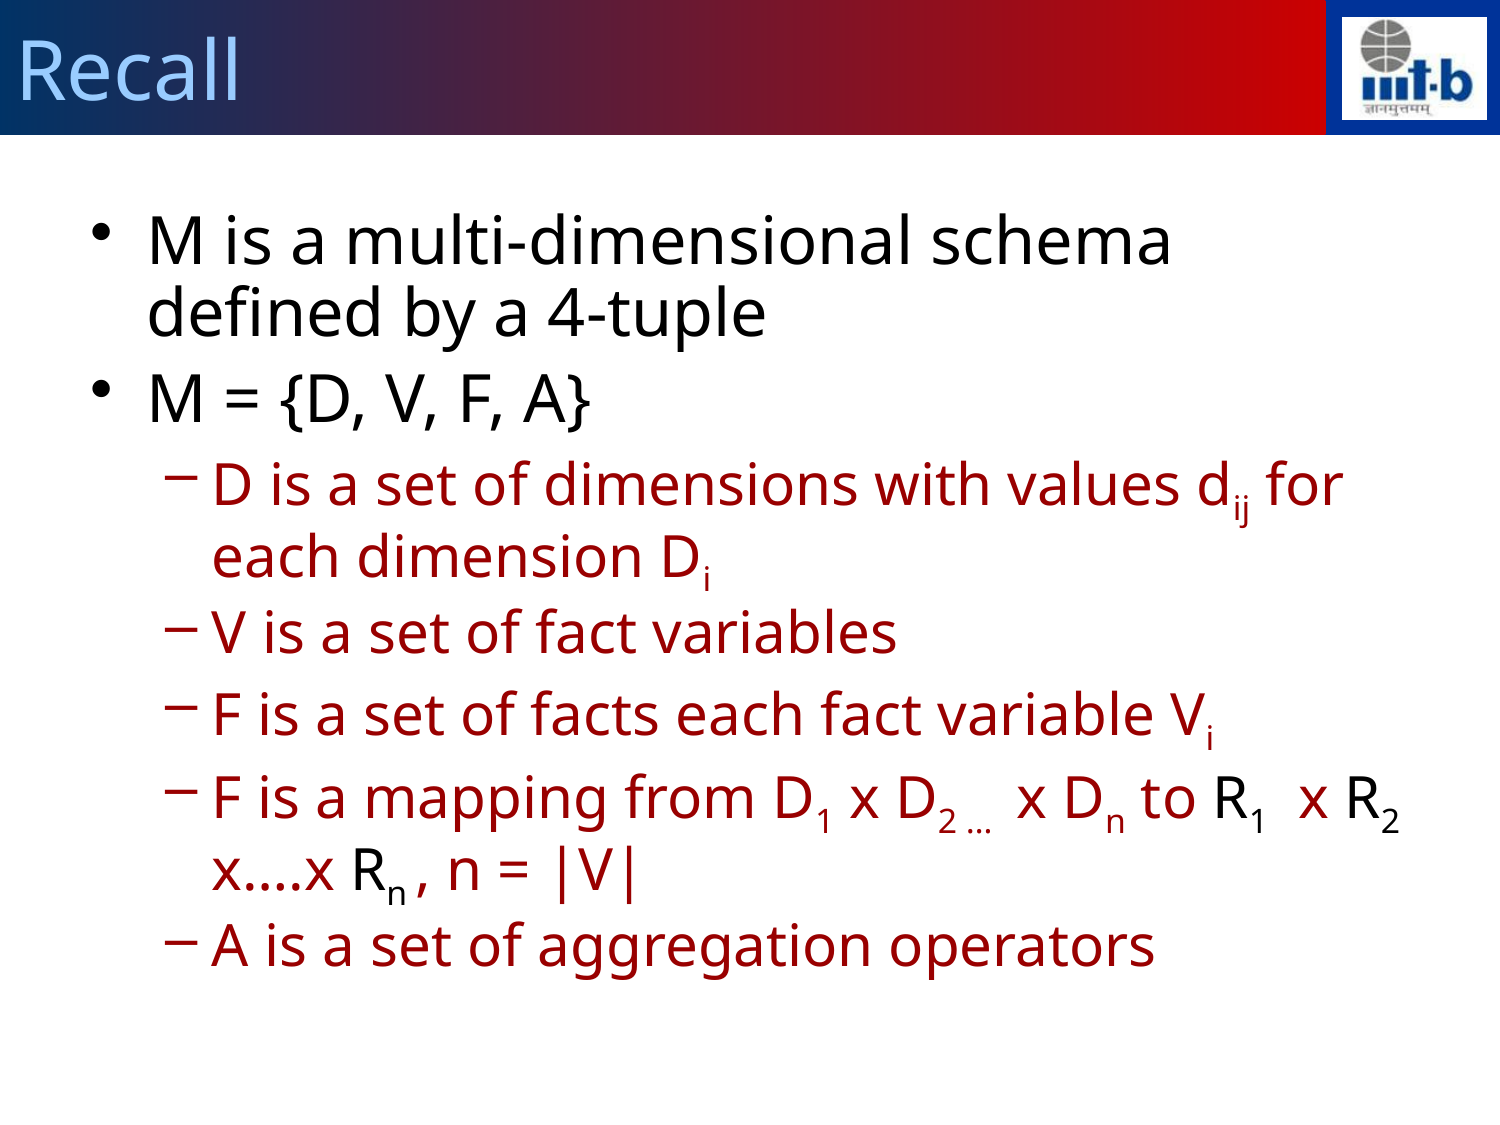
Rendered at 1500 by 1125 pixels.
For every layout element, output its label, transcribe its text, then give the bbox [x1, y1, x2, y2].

list M is a multi-dimensional schema defined by a 4-tuple M = {D, V, F, A} D is a set of dimensions with values dij for each dimension Di V is a set of fact variables F is a set of facts each fact variable Vi F is a mapping from D1 x D2 … x Dn to R1 x R2 x….x Rn , n = |V| A is a set of aggregation operators [75, 200, 1425, 1005]
title Recall [0, 0, 1326, 135]
picture [1342, 17, 1487, 120]
